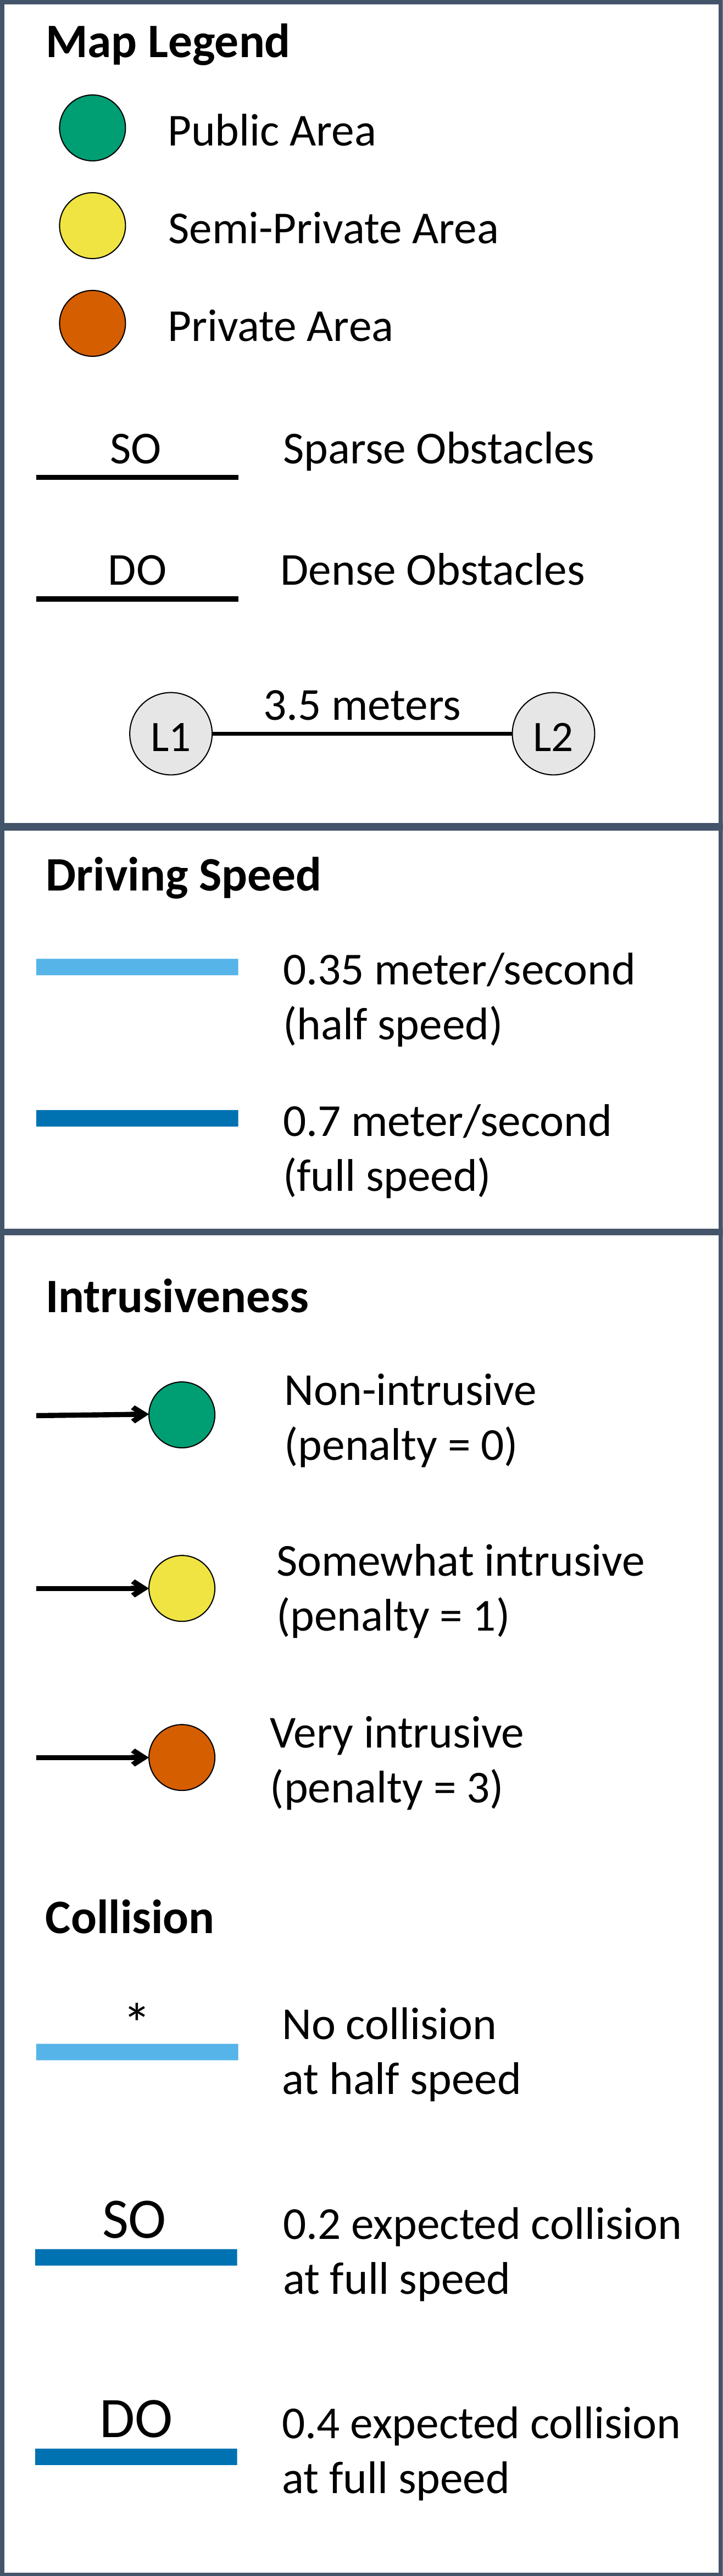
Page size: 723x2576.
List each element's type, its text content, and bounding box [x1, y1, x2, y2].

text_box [36, 935, 656, 1055]
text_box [130, 670, 595, 775]
text_box Driving Speed [37, 838, 330, 905]
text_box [36, 413, 624, 599]
text_box [0, 1, 722, 826]
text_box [35, 1881, 702, 2508]
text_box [36, 1086, 655, 1206]
text_box Map Legend [37, 5, 299, 71]
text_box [36, 1260, 656, 1817]
text_box [0, 826, 722, 1233]
text_box [0, 1233, 722, 2576]
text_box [59, 94, 509, 357]
